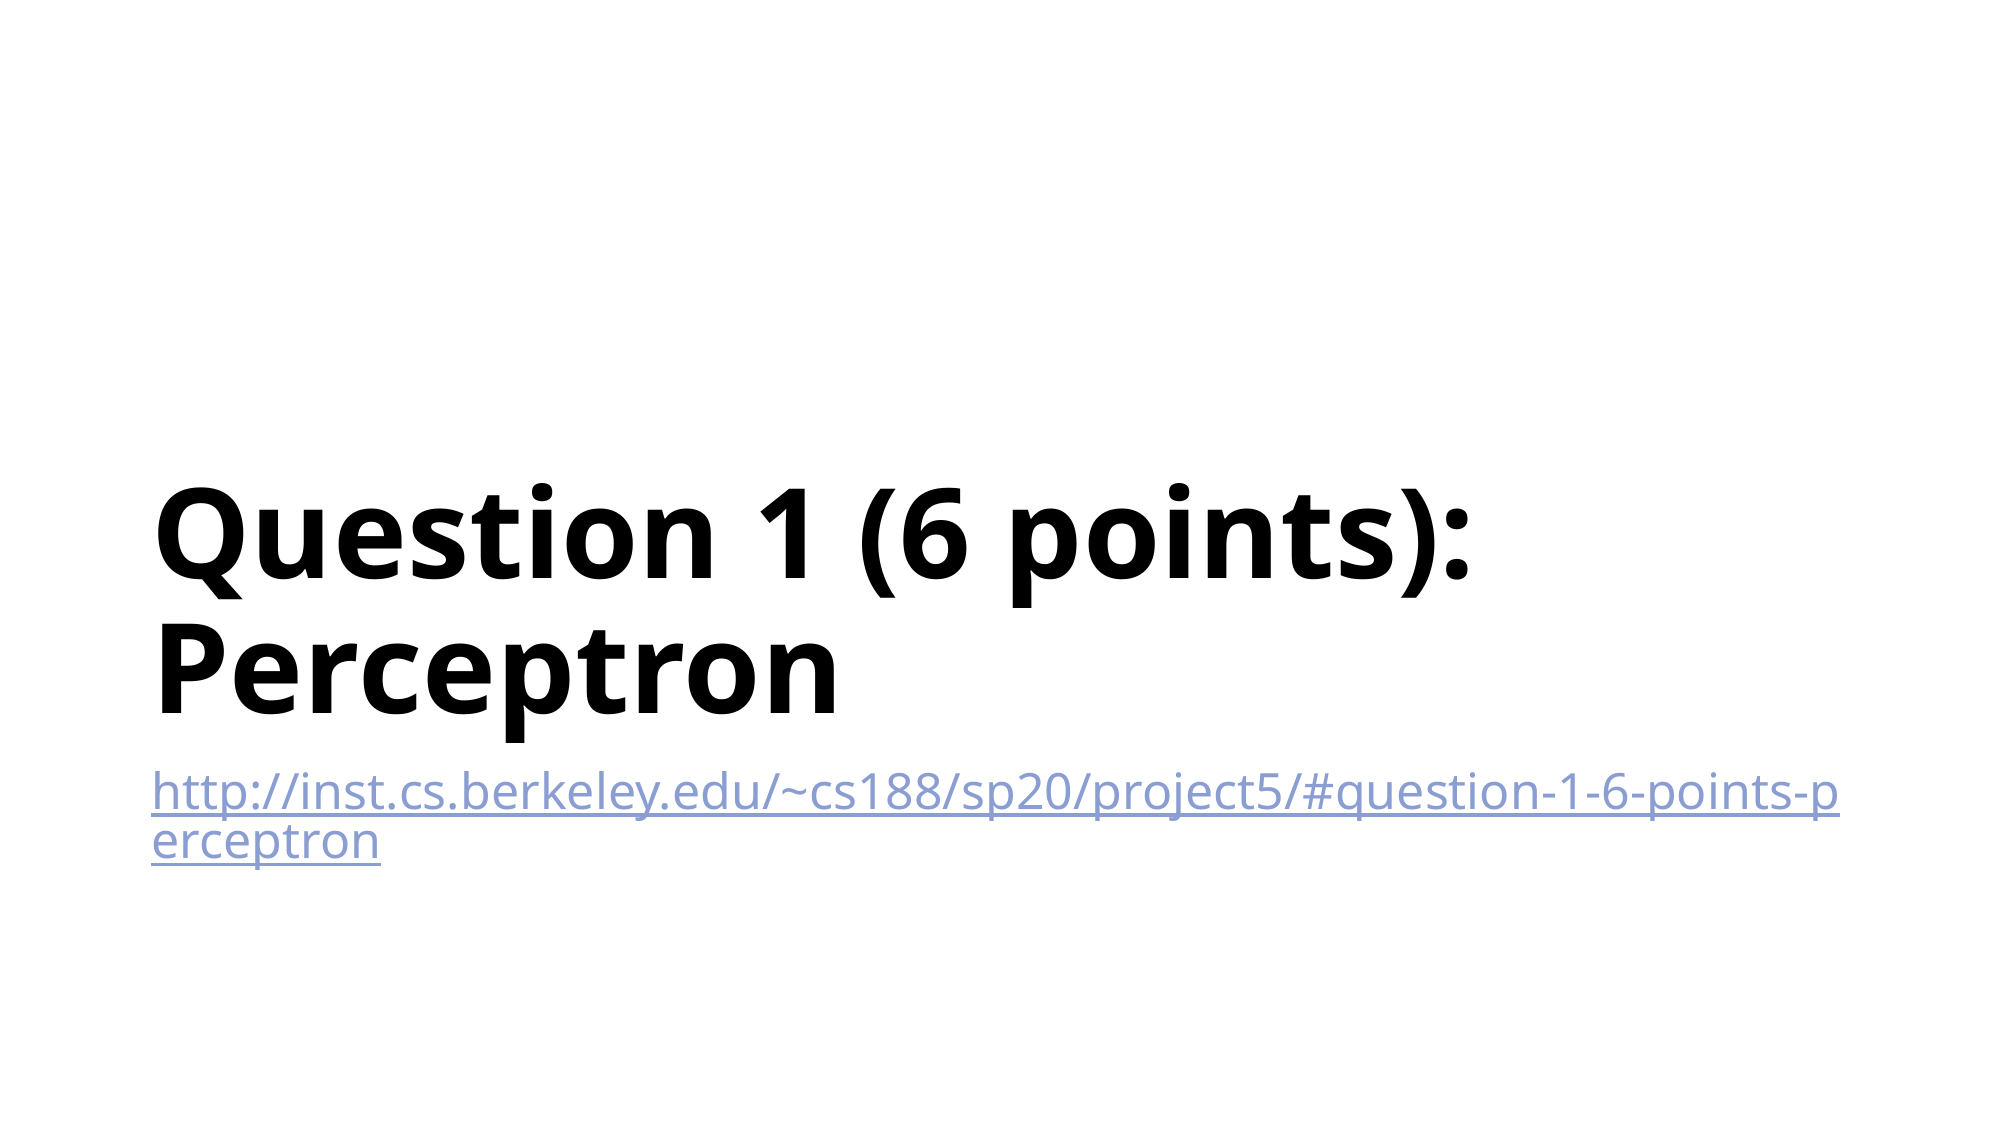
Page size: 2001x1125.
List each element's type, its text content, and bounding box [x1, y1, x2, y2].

list http://inst.cs.berkeley.edu/~cs188/sp20/project5/#question-1-6-points-perceptron [136, 752, 1862, 999]
title Question 1 (6 points): Perceptron [136, 280, 1862, 749]
